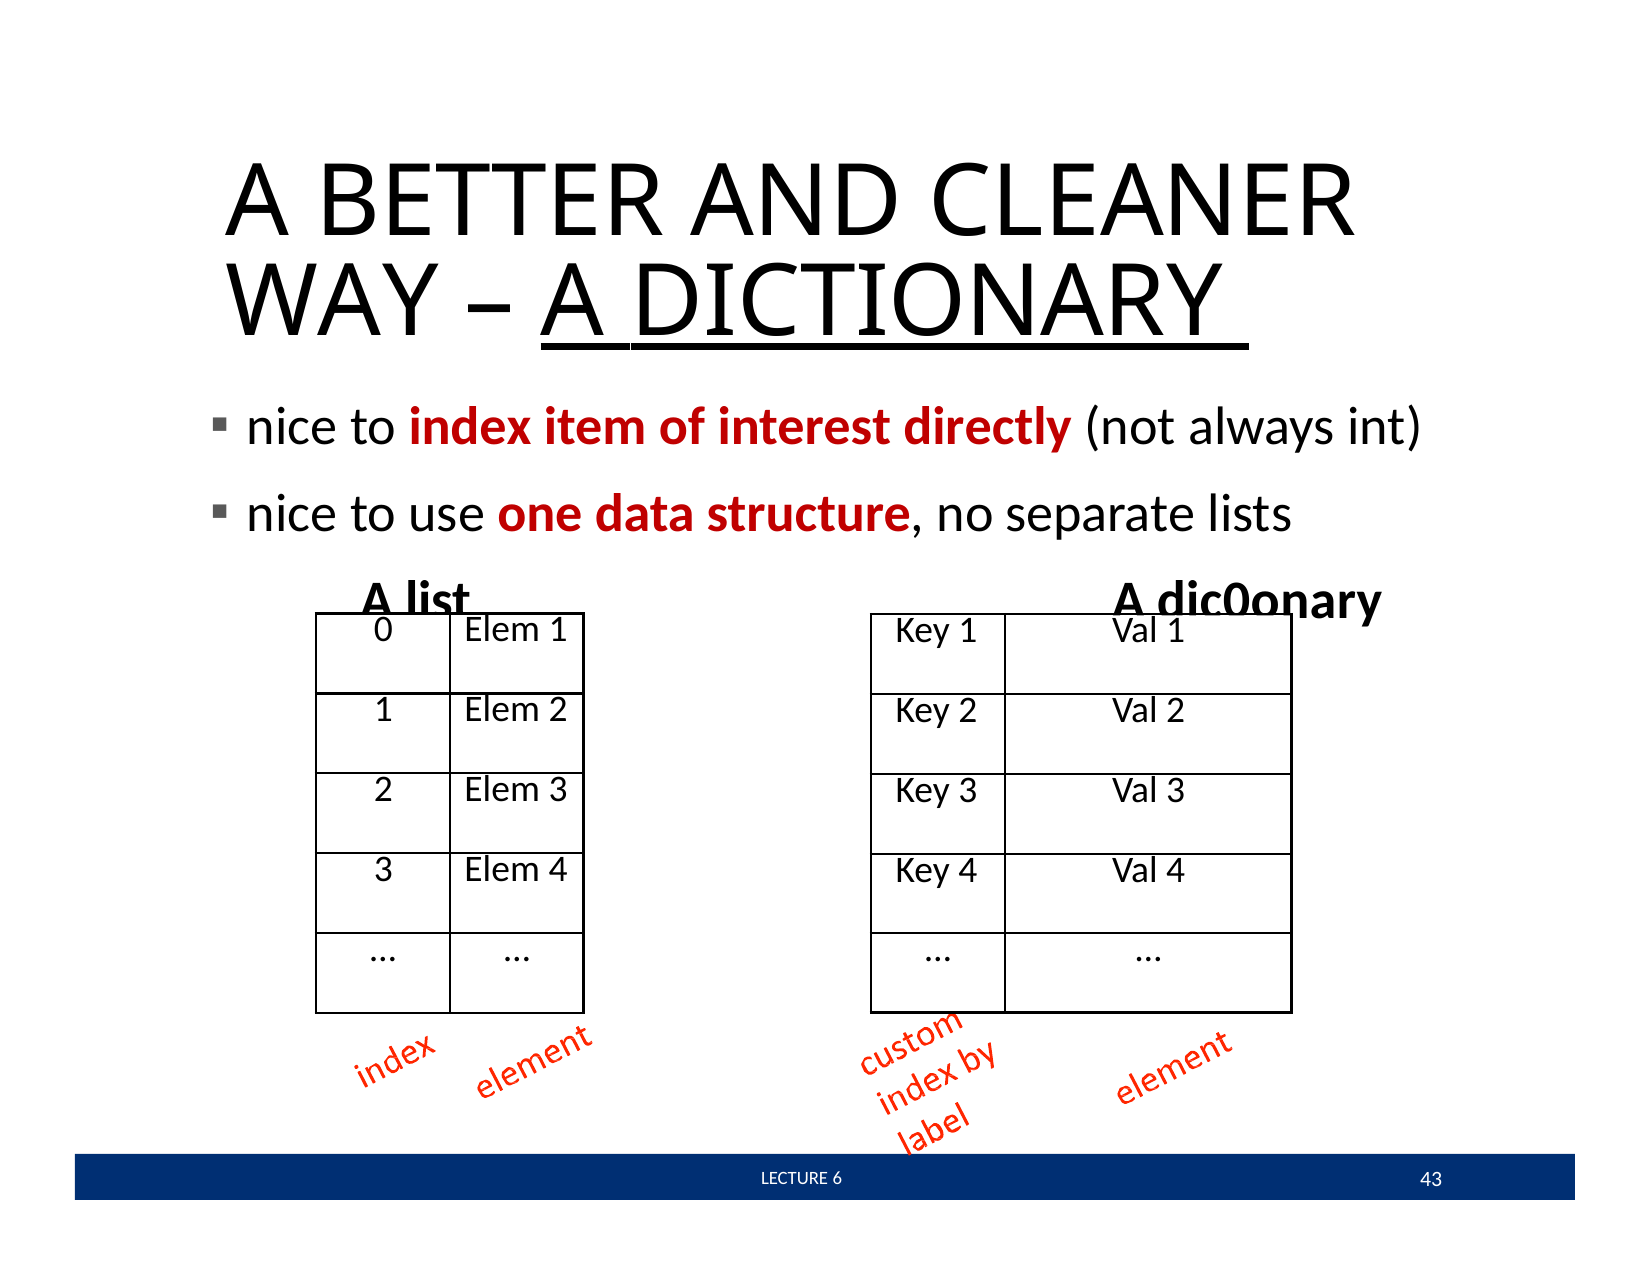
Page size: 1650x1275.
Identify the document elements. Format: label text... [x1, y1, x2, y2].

text_box [917, 1027, 935, 1046]
title A BETTER AND CLEANER WAY – A DICTIONARY [222, 155, 1450, 369]
footer LECTURE 6 [754, 1165, 897, 1275]
text_box [559, 1035, 581, 1056]
table_cell 1 [317, 695, 449, 772]
text_box [1156, 1059, 1187, 1085]
text_box [544, 1044, 563, 1064]
text_box [1141, 1073, 1160, 1092]
text_box [384, 1045, 403, 1074]
text_box [909, 1132, 928, 1151]
text_box [937, 1063, 959, 1086]
text_box [1128, 1073, 1143, 1098]
text_box [921, 1119, 944, 1144]
text_box [365, 1063, 386, 1084]
text_box [575, 1026, 593, 1046]
table_header Elem 1 [451, 615, 582, 692]
text_box [415, 1035, 436, 1058]
table_cell Elem 3 [451, 774, 582, 852]
text_box [933, 1014, 963, 1039]
table_header 0 [317, 615, 449, 692]
text_box [887, 1090, 908, 1111]
text_box [1199, 1041, 1221, 1062]
text_box [943, 1114, 962, 1133]
text_box [357, 1070, 368, 1088]
text_box [955, 1102, 970, 1126]
table_cell Val 3 [1006, 775, 1290, 853]
text_box [923, 1073, 942, 1092]
table_cell … [451, 934, 582, 1012]
text_box [957, 1049, 980, 1073]
text_box nice to index item of interest directly (not always int) nice to use one data structure, no separate lists A list A dic0onary [207, 390, 1431, 630]
text_box [501, 1067, 520, 1086]
table_header Val 1 [1006, 615, 1290, 693]
table_cell Val 4 [1006, 855, 1290, 932]
table_cell Key 4 [872, 855, 1004, 932]
text_box [879, 1098, 891, 1115]
text_box [1184, 1050, 1203, 1070]
table_cell 2 [317, 774, 449, 852]
table_cell … [317, 934, 449, 1012]
text_box [891, 1040, 907, 1060]
table_cell 3 [317, 854, 449, 932]
table_cell Elem 2 [451, 695, 582, 772]
text_box [873, 1047, 895, 1068]
slide_number 43 [1414, 1154, 1445, 1275]
table_header Key 1 [872, 615, 1004, 693]
text_box [902, 1032, 920, 1052]
table_cell Elem 4 [451, 854, 582, 932]
table_cell … [872, 934, 1004, 1011]
text_box [897, 1131, 912, 1156]
table_cell Key 3 [872, 775, 1004, 853]
text_box [477, 1079, 495, 1098]
text_box [861, 1056, 878, 1075]
text_box [516, 1053, 547, 1079]
table_cell … [1006, 934, 1290, 1011]
table_cell Key 2 [872, 695, 1004, 773]
text_box [906, 1073, 926, 1101]
text_box [1117, 1085, 1135, 1104]
table_cell Val 2 [1006, 695, 1290, 773]
text_box [401, 1045, 420, 1064]
text_box [976, 1042, 994, 1069]
text_box [1215, 1032, 1233, 1052]
text_box [488, 1067, 503, 1091]
